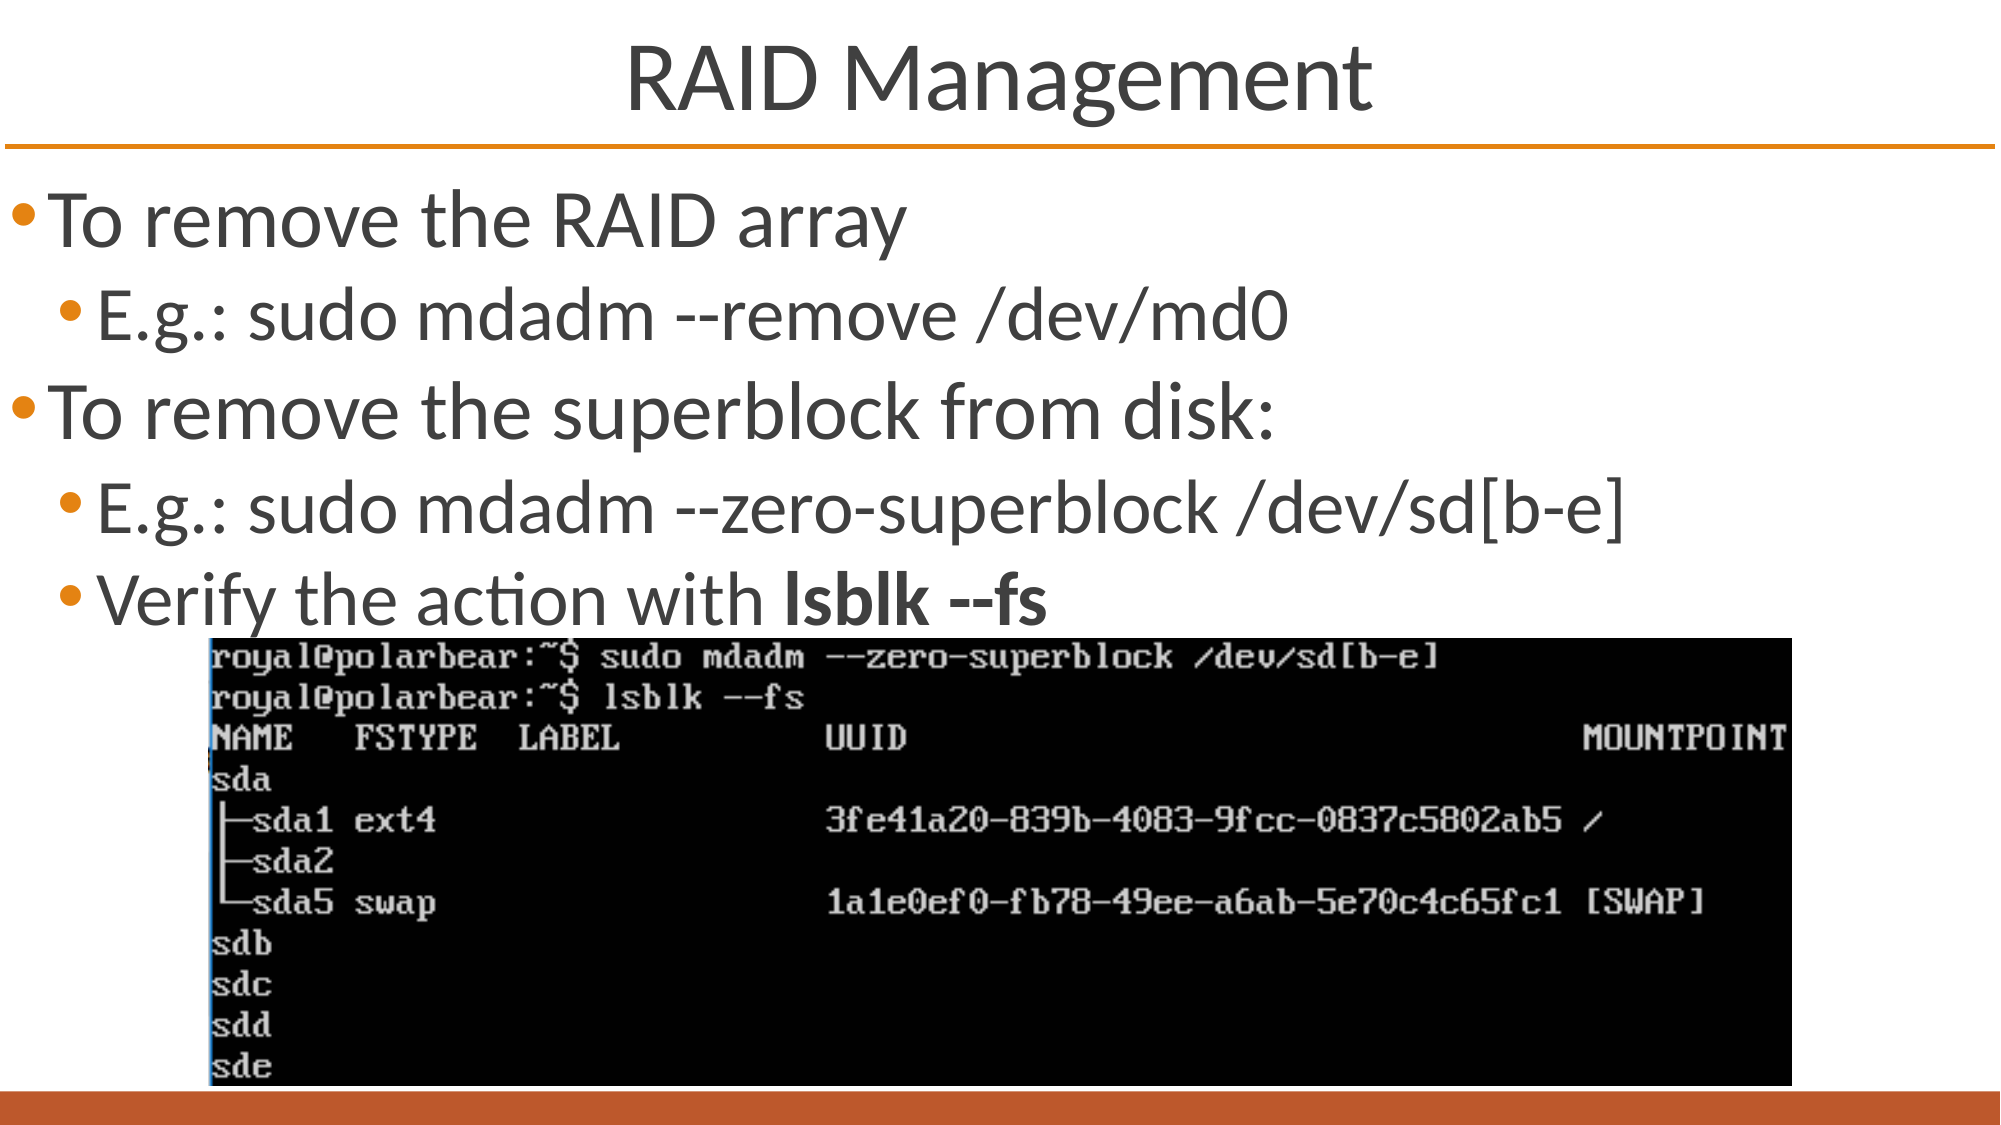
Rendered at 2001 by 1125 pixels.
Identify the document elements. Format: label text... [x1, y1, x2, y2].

picture [208, 637, 1792, 1087]
list To remove the RAID array E.g.: sudo mdadm --remove /dev/md0 To remove the superblock from disk: E.g.: sudo mdadm --zero-superblock /dev/sd[b-e] Verify the action with lsblk --fs [9, 156, 1990, 1092]
title RAID Management [5, 6, 1995, 139]
